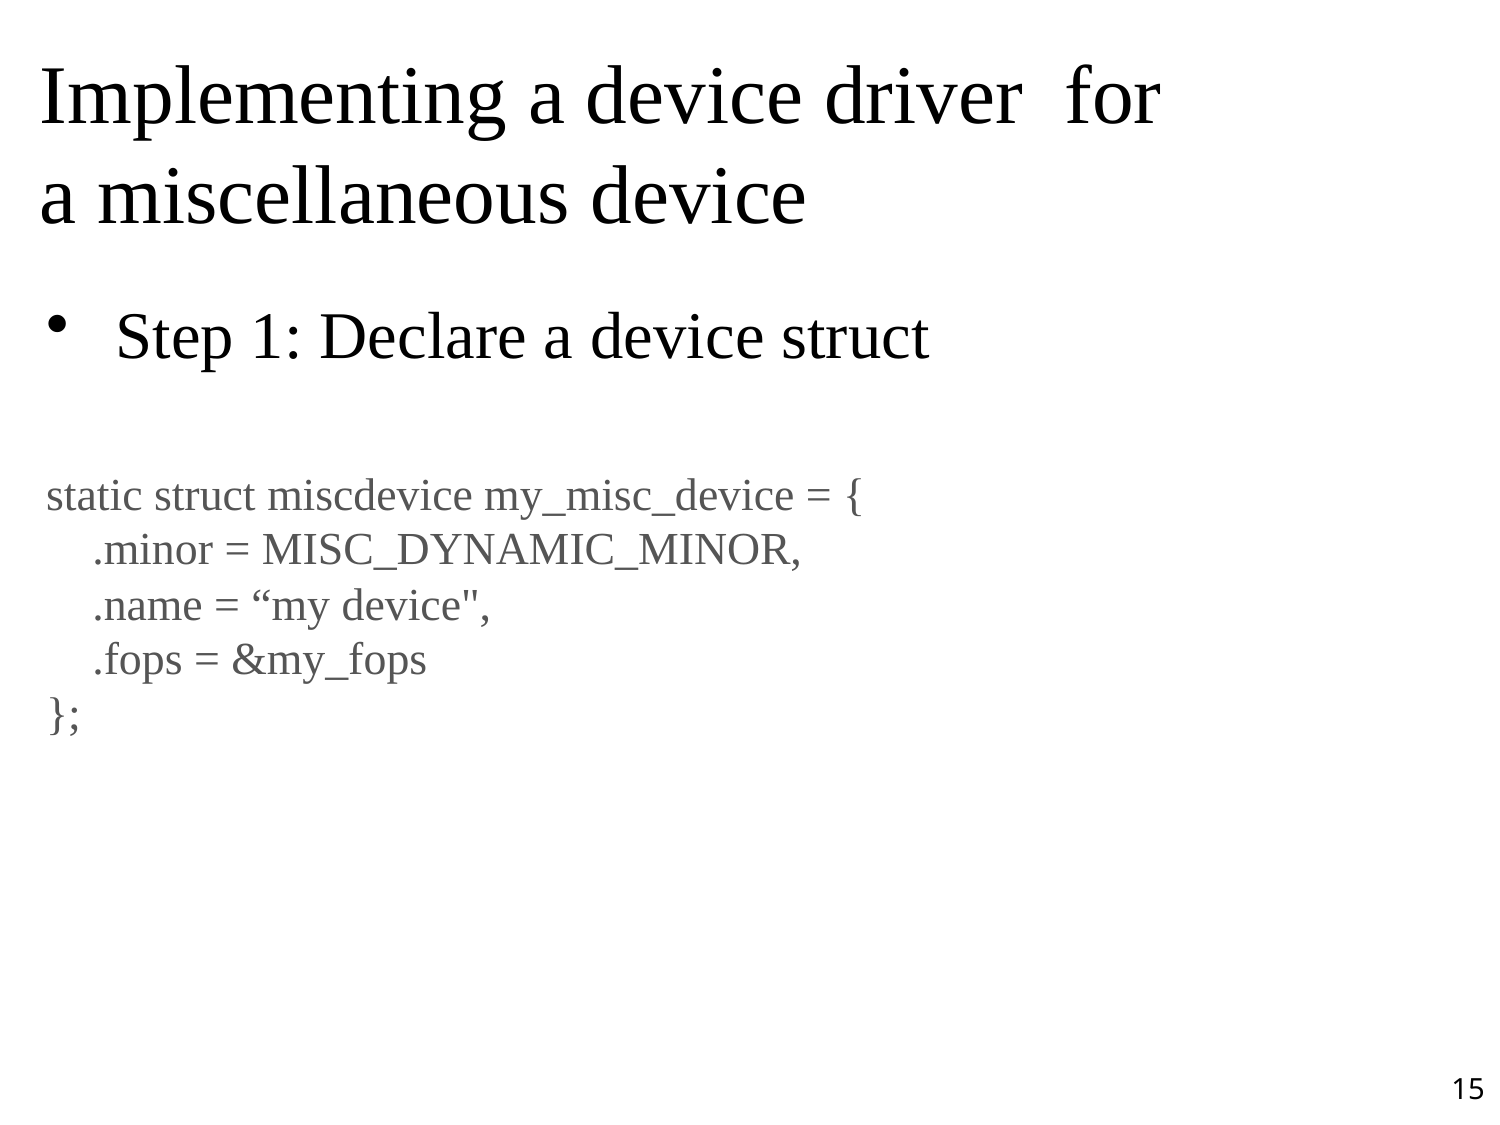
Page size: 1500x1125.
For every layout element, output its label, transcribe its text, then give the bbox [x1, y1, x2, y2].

slide_number 15 [1186, 1054, 1500, 1125]
list Step 1: Declare a device struct static struct miscdevice my_misc_device = { .minor = MISC_DYNAMIC_MINOR, .name = “my device", .fops = &my_fops }; [30, 276, 1500, 1125]
title Implementing a device driver for a miscellaneous device [24, 24, 1398, 334]
